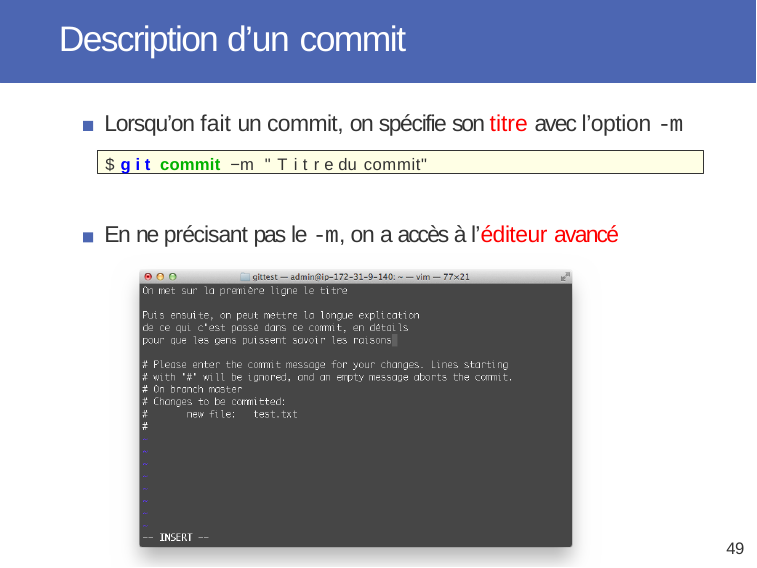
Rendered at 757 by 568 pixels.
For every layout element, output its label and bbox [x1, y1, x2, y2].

text_box [83, 120, 94, 131]
text_box [83, 232, 94, 243]
text_box [102, 217, 635, 248]
text_box [102, 106, 699, 136]
title [56, 14, 410, 112]
slide_number [722, 533, 749, 568]
text_box [104, 249, 607, 567]
text_box [97, 150, 704, 174]
